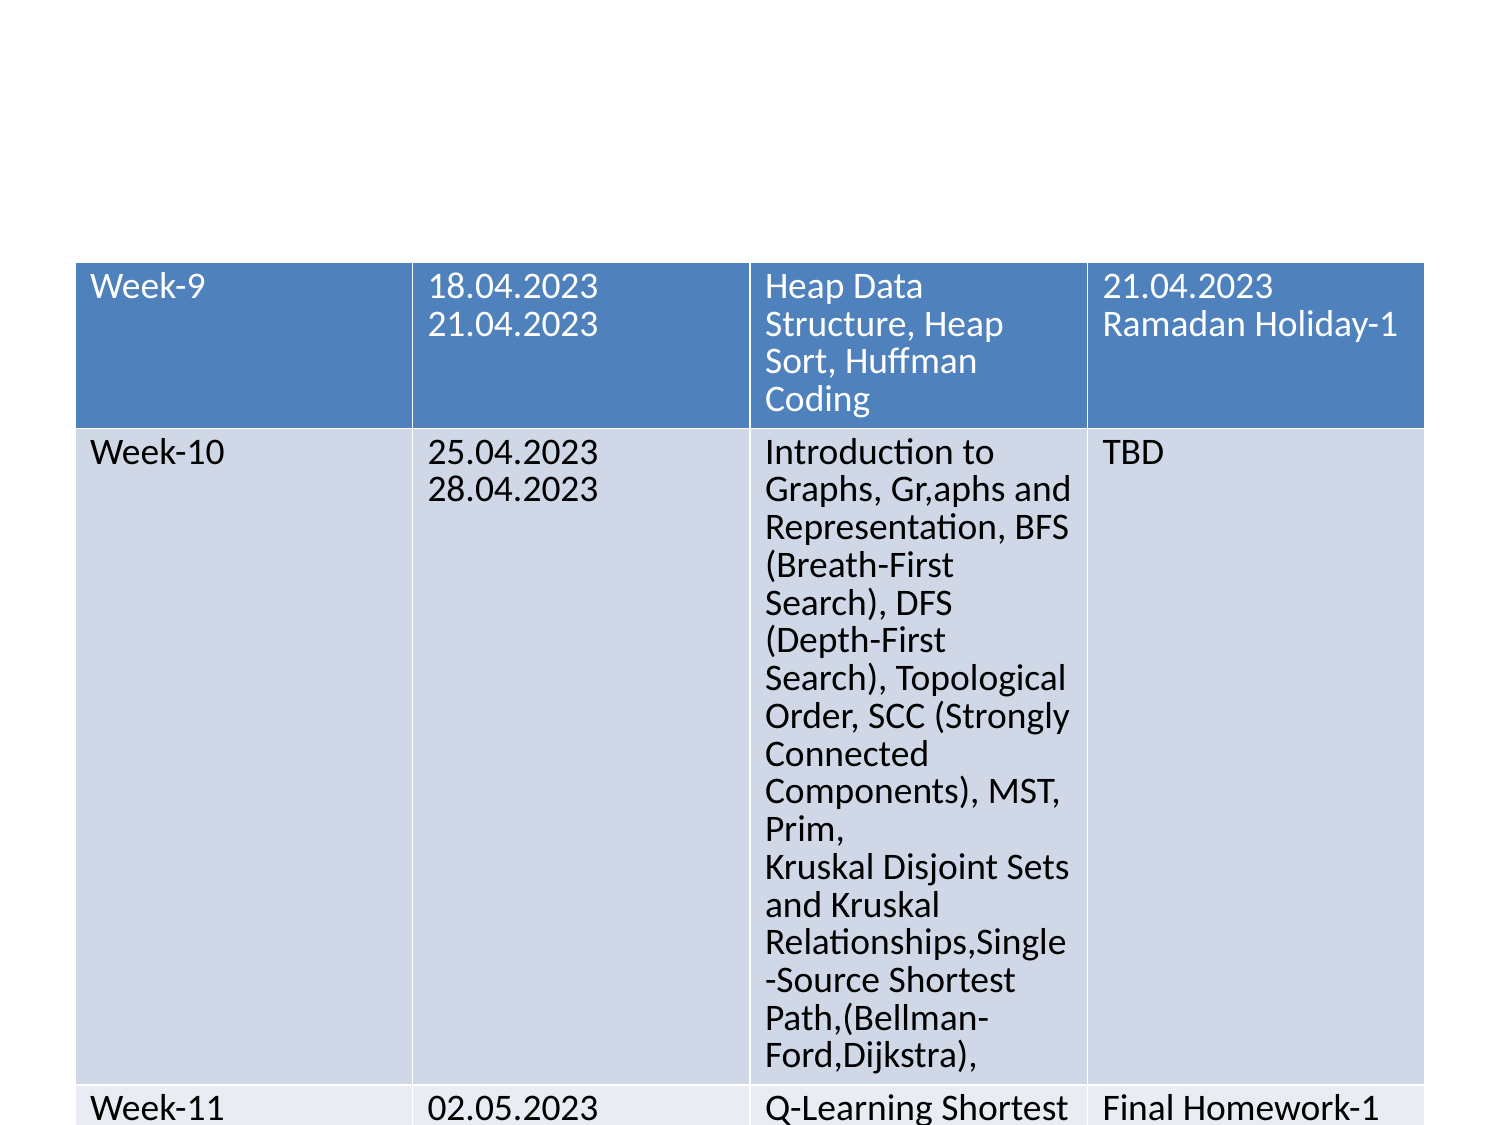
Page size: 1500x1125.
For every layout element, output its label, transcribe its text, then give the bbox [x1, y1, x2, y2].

table_cell 02.05.2023 05.05.2023 [413, 1086, 749, 1125]
table_cell Introduction to Graphs, Gr,aphs and Representation, BFS (Breath-First Search), DFS (Depth-First Search), Topological Order, SCC (Strongly Connected Components), MST, Prim, Kruskal Disjoint Sets and Kruskal Relationships,Single-Source Shortest Path,(Bellman- Ford,Dijkstra), [751, 429, 1087, 1084]
table_cell Week-10 [76, 429, 412, 1084]
table_header 21.04.2023 Ramadan Holiday-1 [1088, 263, 1424, 428]
table_cell Week-11 [76, 1086, 412, 1125]
table_header Week-9 [76, 263, 412, 428]
table_header 18.04.2023 21.04.2023 [413, 263, 749, 428]
table_cell Final Homework-1 Will Be Sent on 02.05.2023 [1088, 1086, 1424, 1125]
table_cell Q-Learning Shortest Path,Max-Flow Min-Cut (Ford-Fulkerson,Edmond’s Karp,Dinic) Crypto++ Library Usage, Hashing and Integrity Control, Cryptographic Hash Functions (SHA-1,SHA-256,SHA-512,H-MAC), Checksums(MD5,CRC32) [751, 1086, 1087, 1125]
table_cell 25.04.2023 28.04.2023 [413, 429, 749, 1084]
table_cell TBD [1088, 429, 1424, 1084]
table_header Heap Data Structure, Heap Sort, Huffman Coding [751, 263, 1087, 428]
